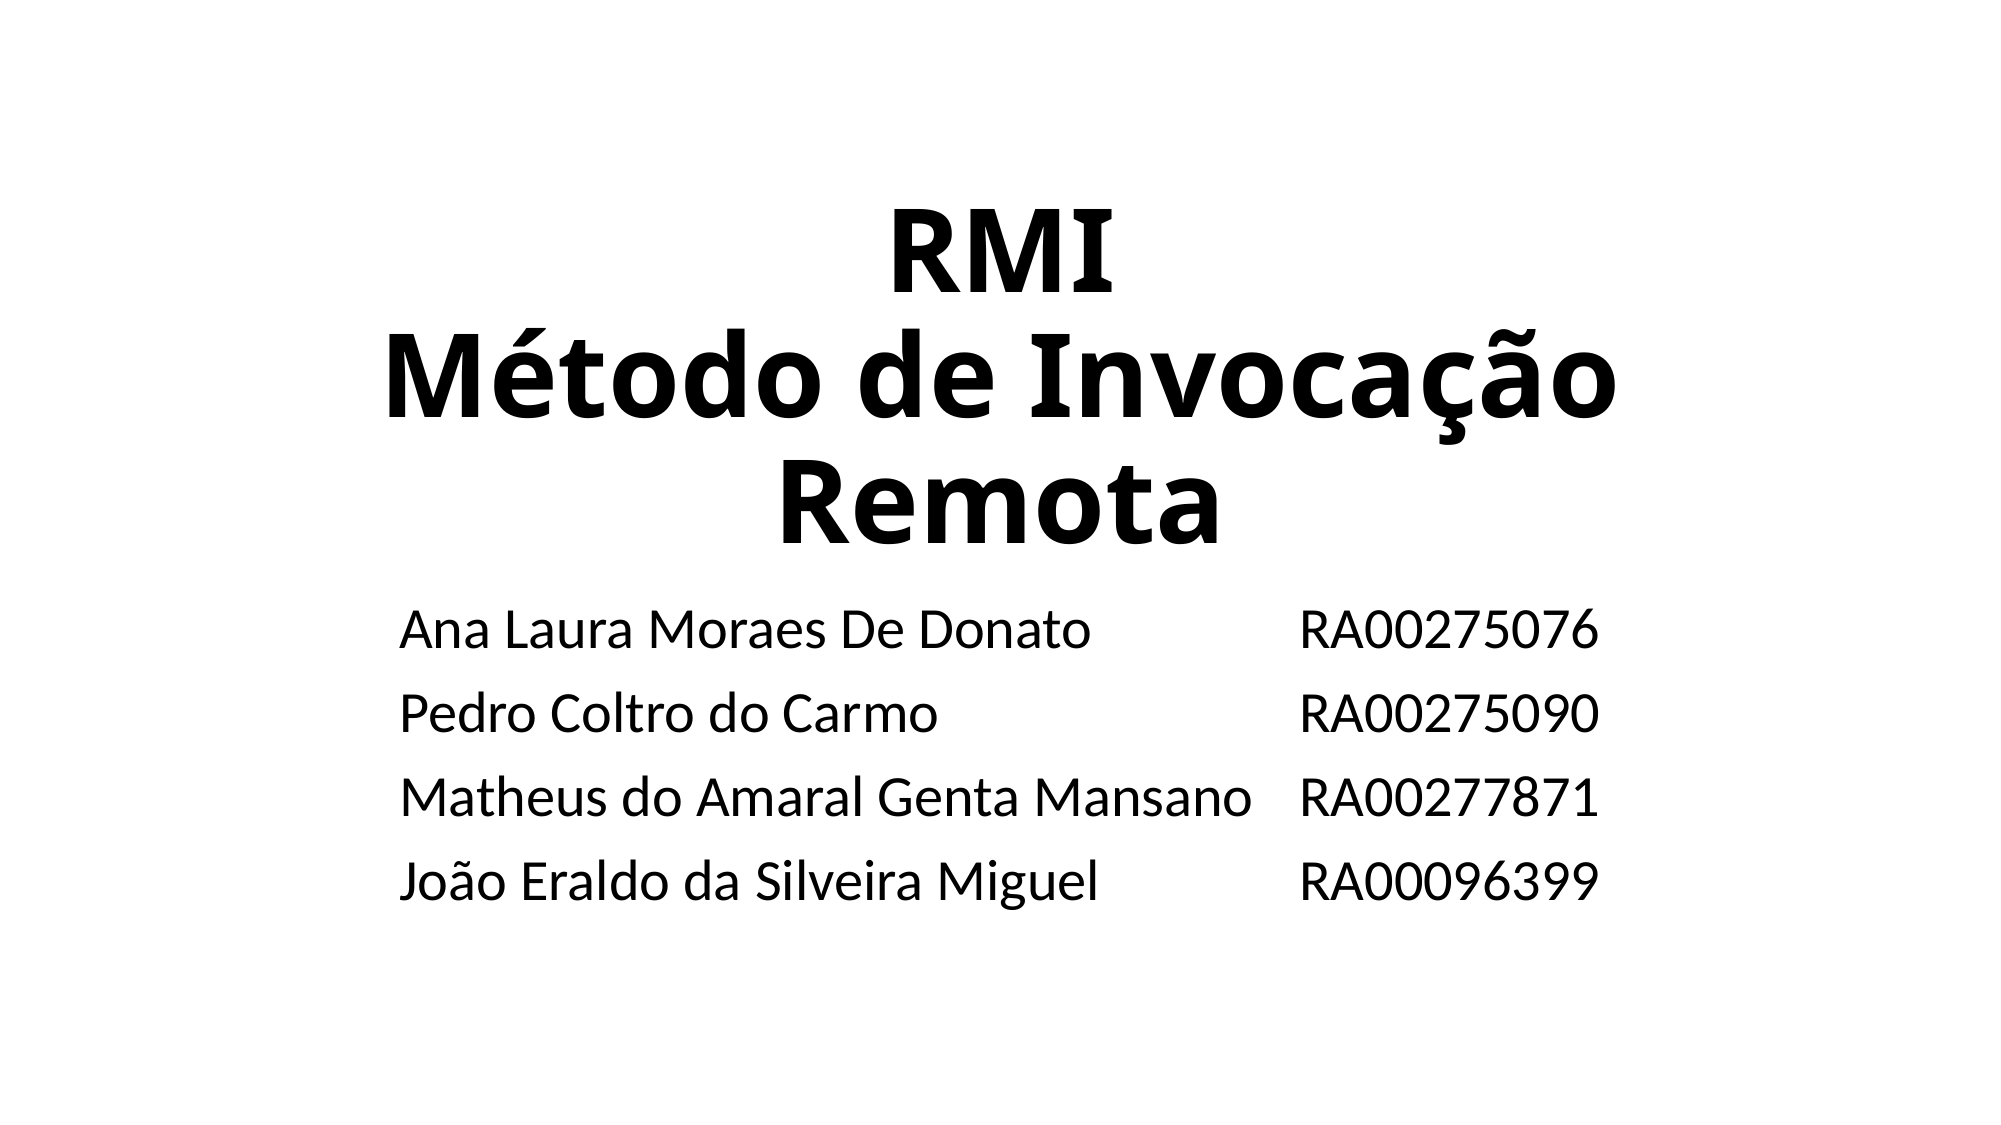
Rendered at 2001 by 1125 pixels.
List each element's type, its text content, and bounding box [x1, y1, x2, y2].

subtitle Ana Laura Moraes De Donato RA00275076 Pedro Coltro do Carmo RA00275090 Matheus do Amaral Genta Mansano RA00277871 João Eraldo da Silveira Miguel RA00096399 [249, 590, 1750, 863]
title RMI Método de Invocação Remota [249, 184, 1750, 576]
